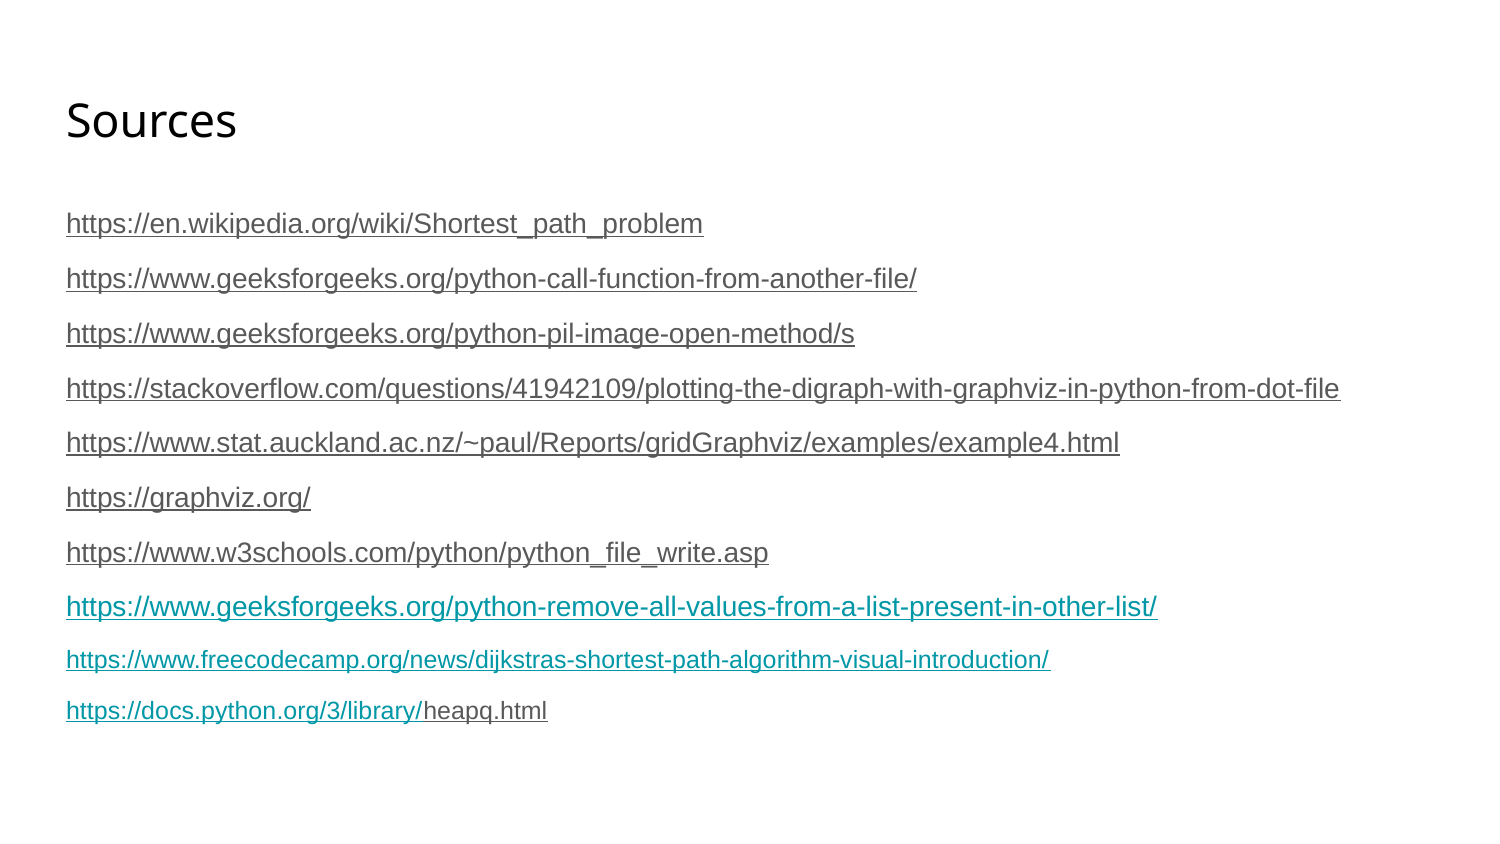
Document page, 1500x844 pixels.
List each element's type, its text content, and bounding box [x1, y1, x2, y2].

list https://en.wikipedia.org/wiki/Shortest_path_problem https://www.geeksforgeeks.org/python-call-function-from-another-file/ https://www.geeksforgeeks.org/python-pil-image-open-method/s https://stackoverflow.com/questions/41942109/plotting-the-digraph-with-graphviz-in-python-from-dot-file https://www.stat.auckland.ac.nz/~paul/Reports/gridGraphviz/examples/example4.html https://graphviz.org/ https://www.w3schools.com/python/python_file_write.asp https://www.geeksforgeeks.org/python-remove-all-values-from-a-list-present-in-other-list/ https://www.freecodecamp.org/news/dijkstras-shortest-path-algorithm-visual-introduction/ https://docs.python.org/3/library/heapq.html [51, 189, 1449, 750]
title Sources [51, 72, 1449, 167]
